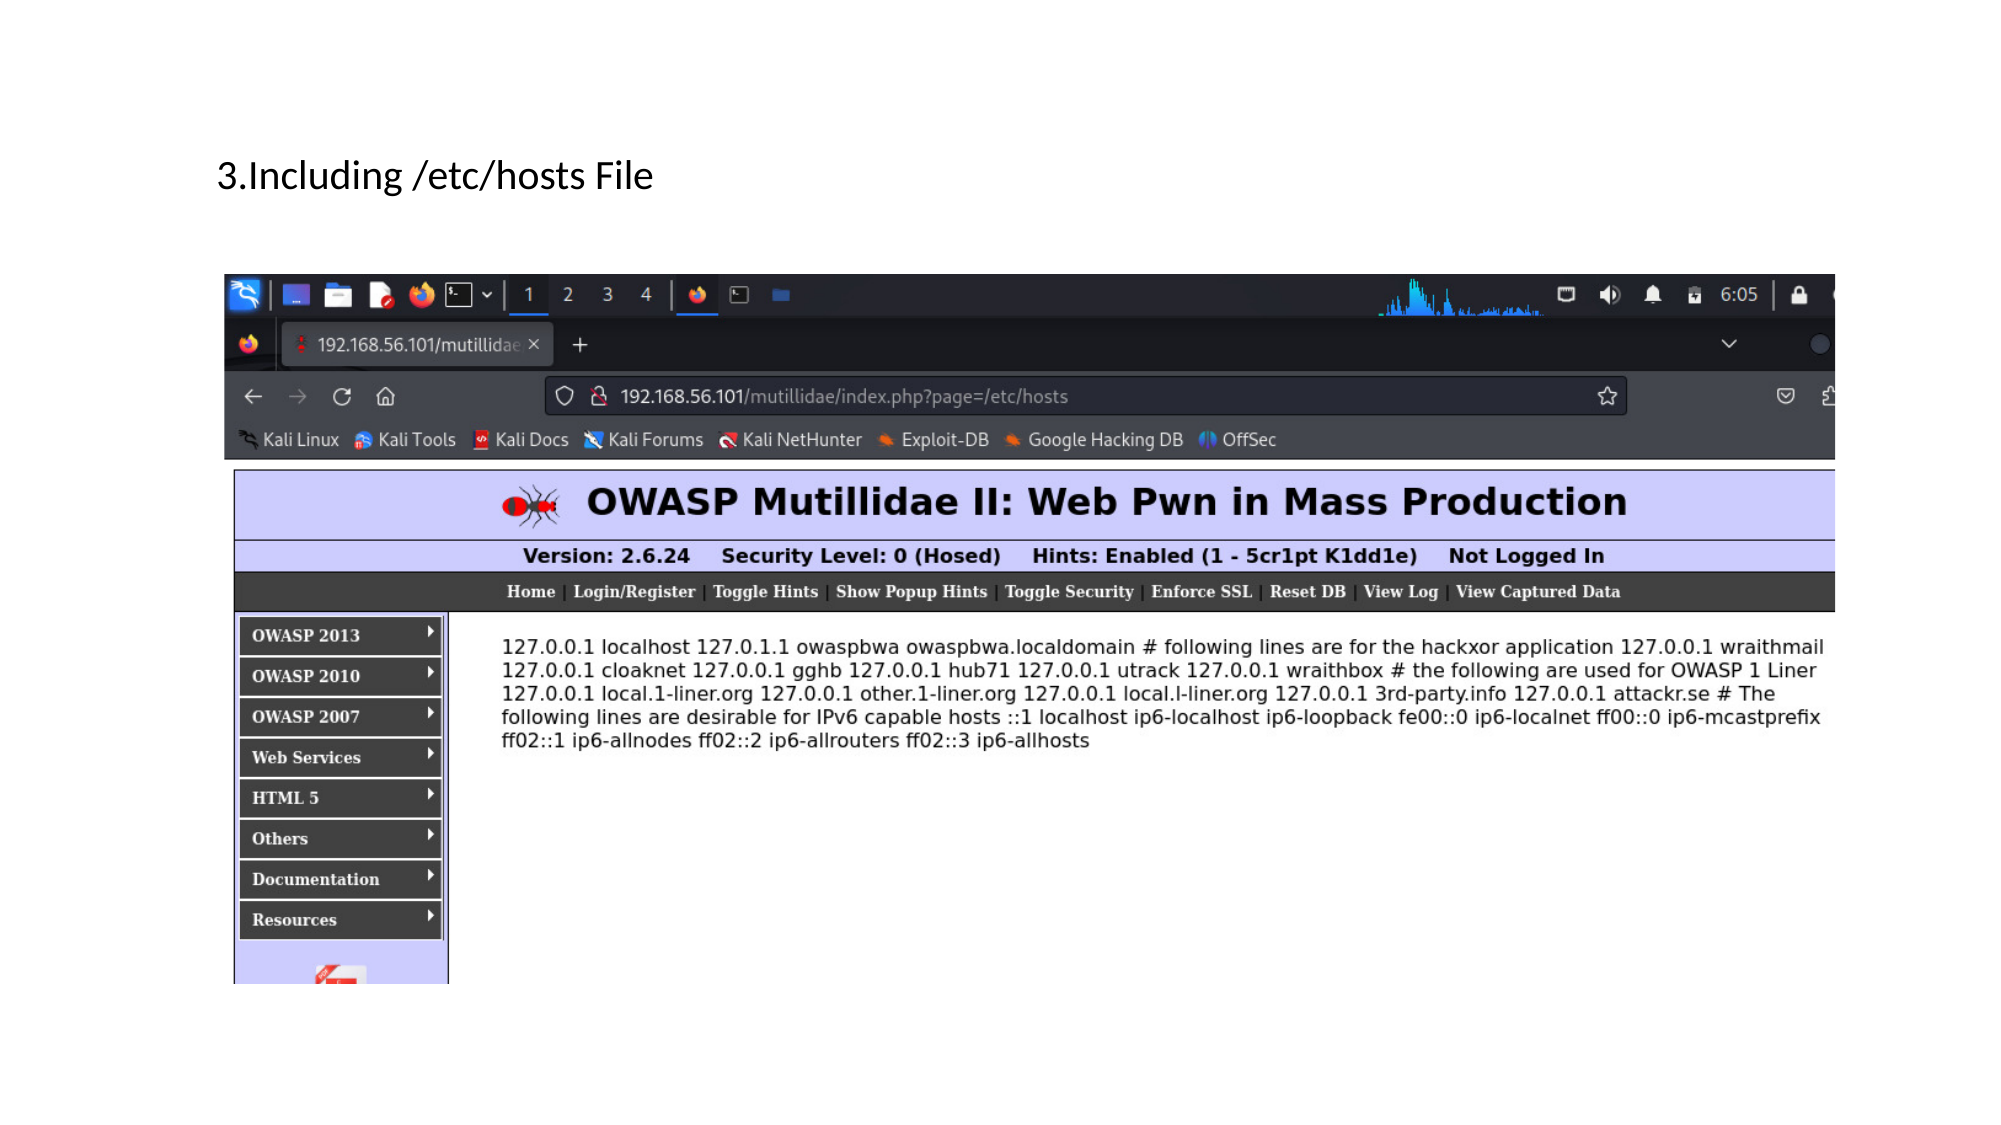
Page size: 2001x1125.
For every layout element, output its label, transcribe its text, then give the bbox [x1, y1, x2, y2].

picture [224, 274, 1836, 984]
text_box 3.Including /etc/hosts File [201, 140, 670, 406]
